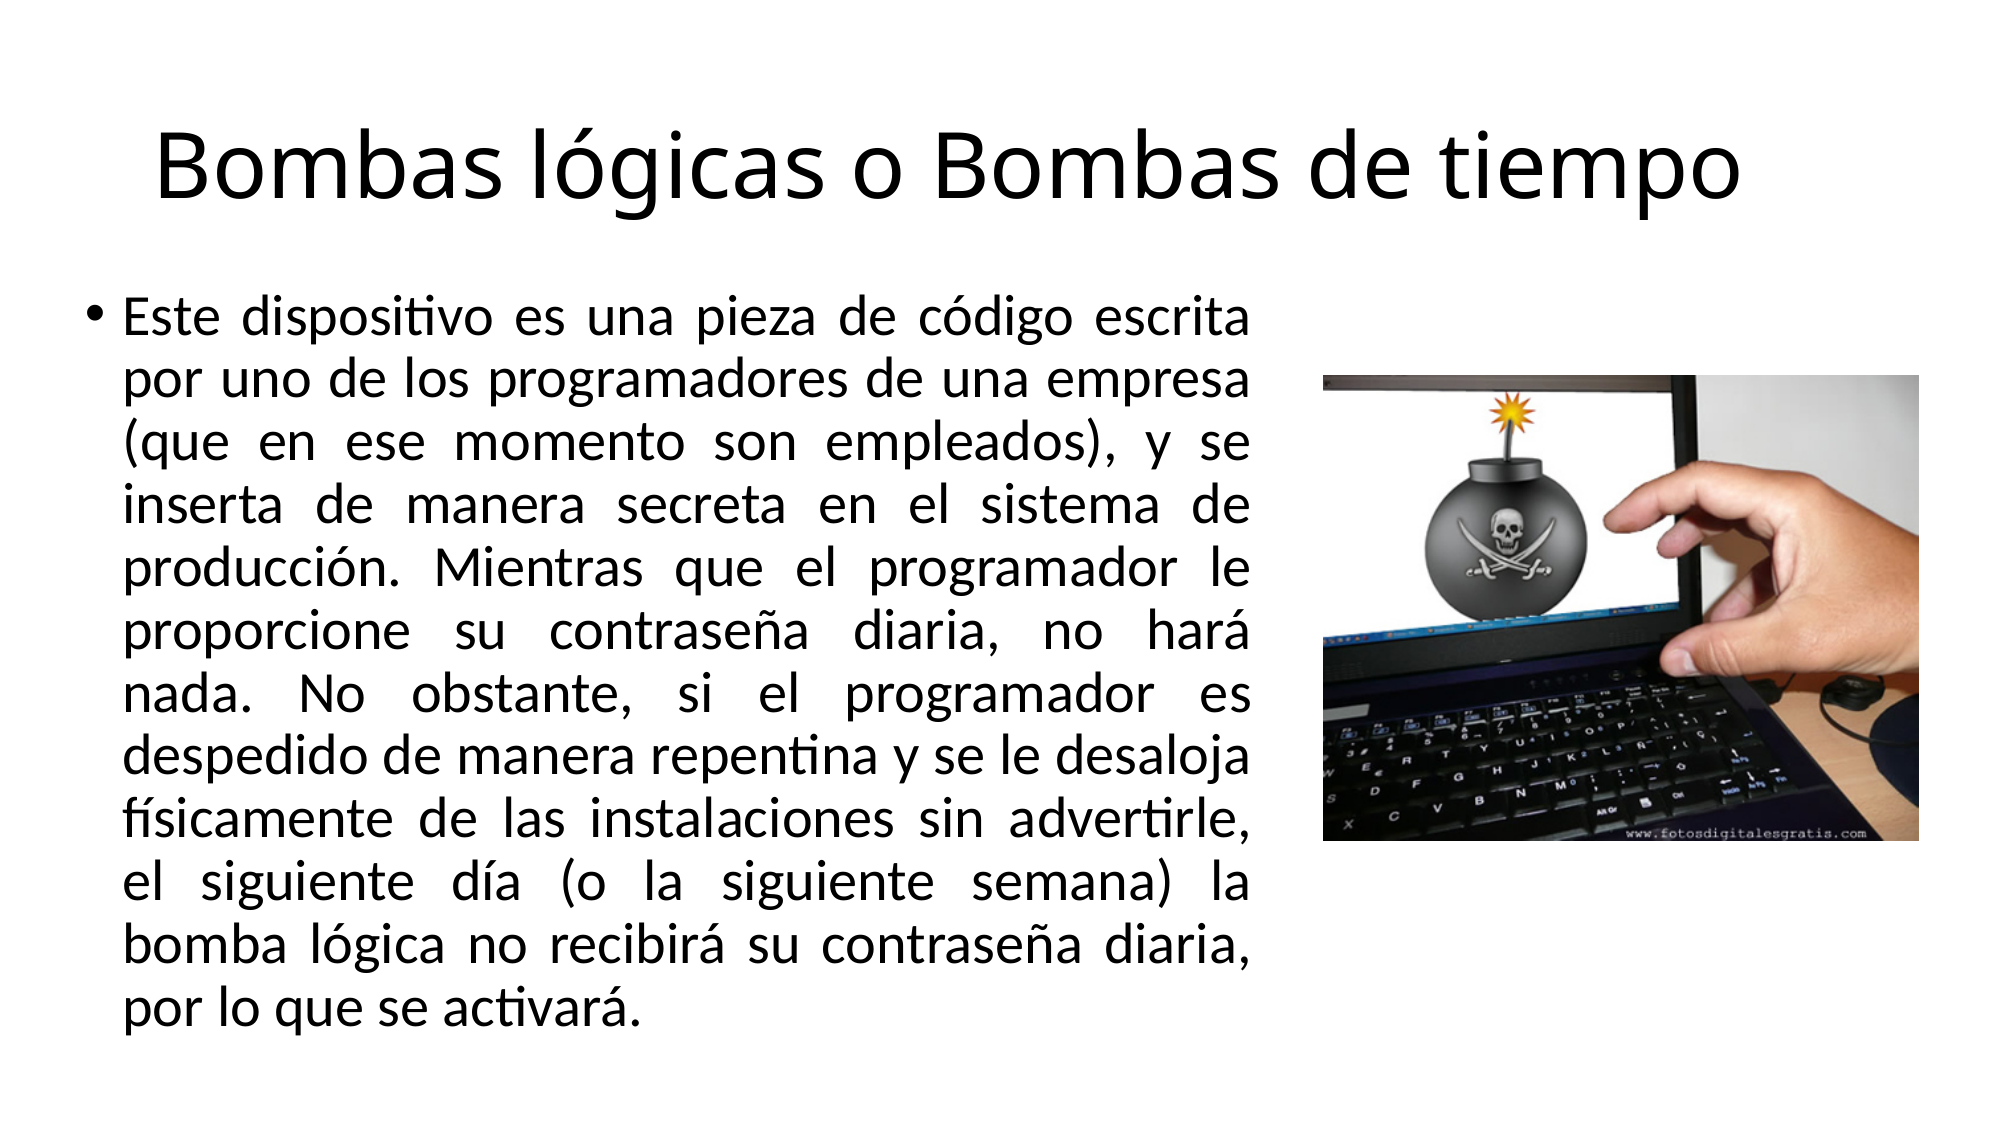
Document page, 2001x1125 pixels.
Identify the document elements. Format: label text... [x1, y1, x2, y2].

picture [1323, 375, 1919, 842]
title Bombas lógicas o Bombas de tiempo [137, 59, 1863, 278]
list Este dispositivo es una pieza de código escrita por uno de los programadores de una empresa (que en ese momento son empleados), y se inserta de manera secreta en el sistema de producción. Mientras que el programador le proporcione su contraseña diaria, no hará nada. No obstante, si el programador es despedido de manera repentina y se le desaloja físicamente de las instalaciones sin advertirle, el siguiente día (o la siguiente semana) la bomba lógica no recibirá su contraseña diaria, por lo que se activará. [69, 277, 1268, 1055]
